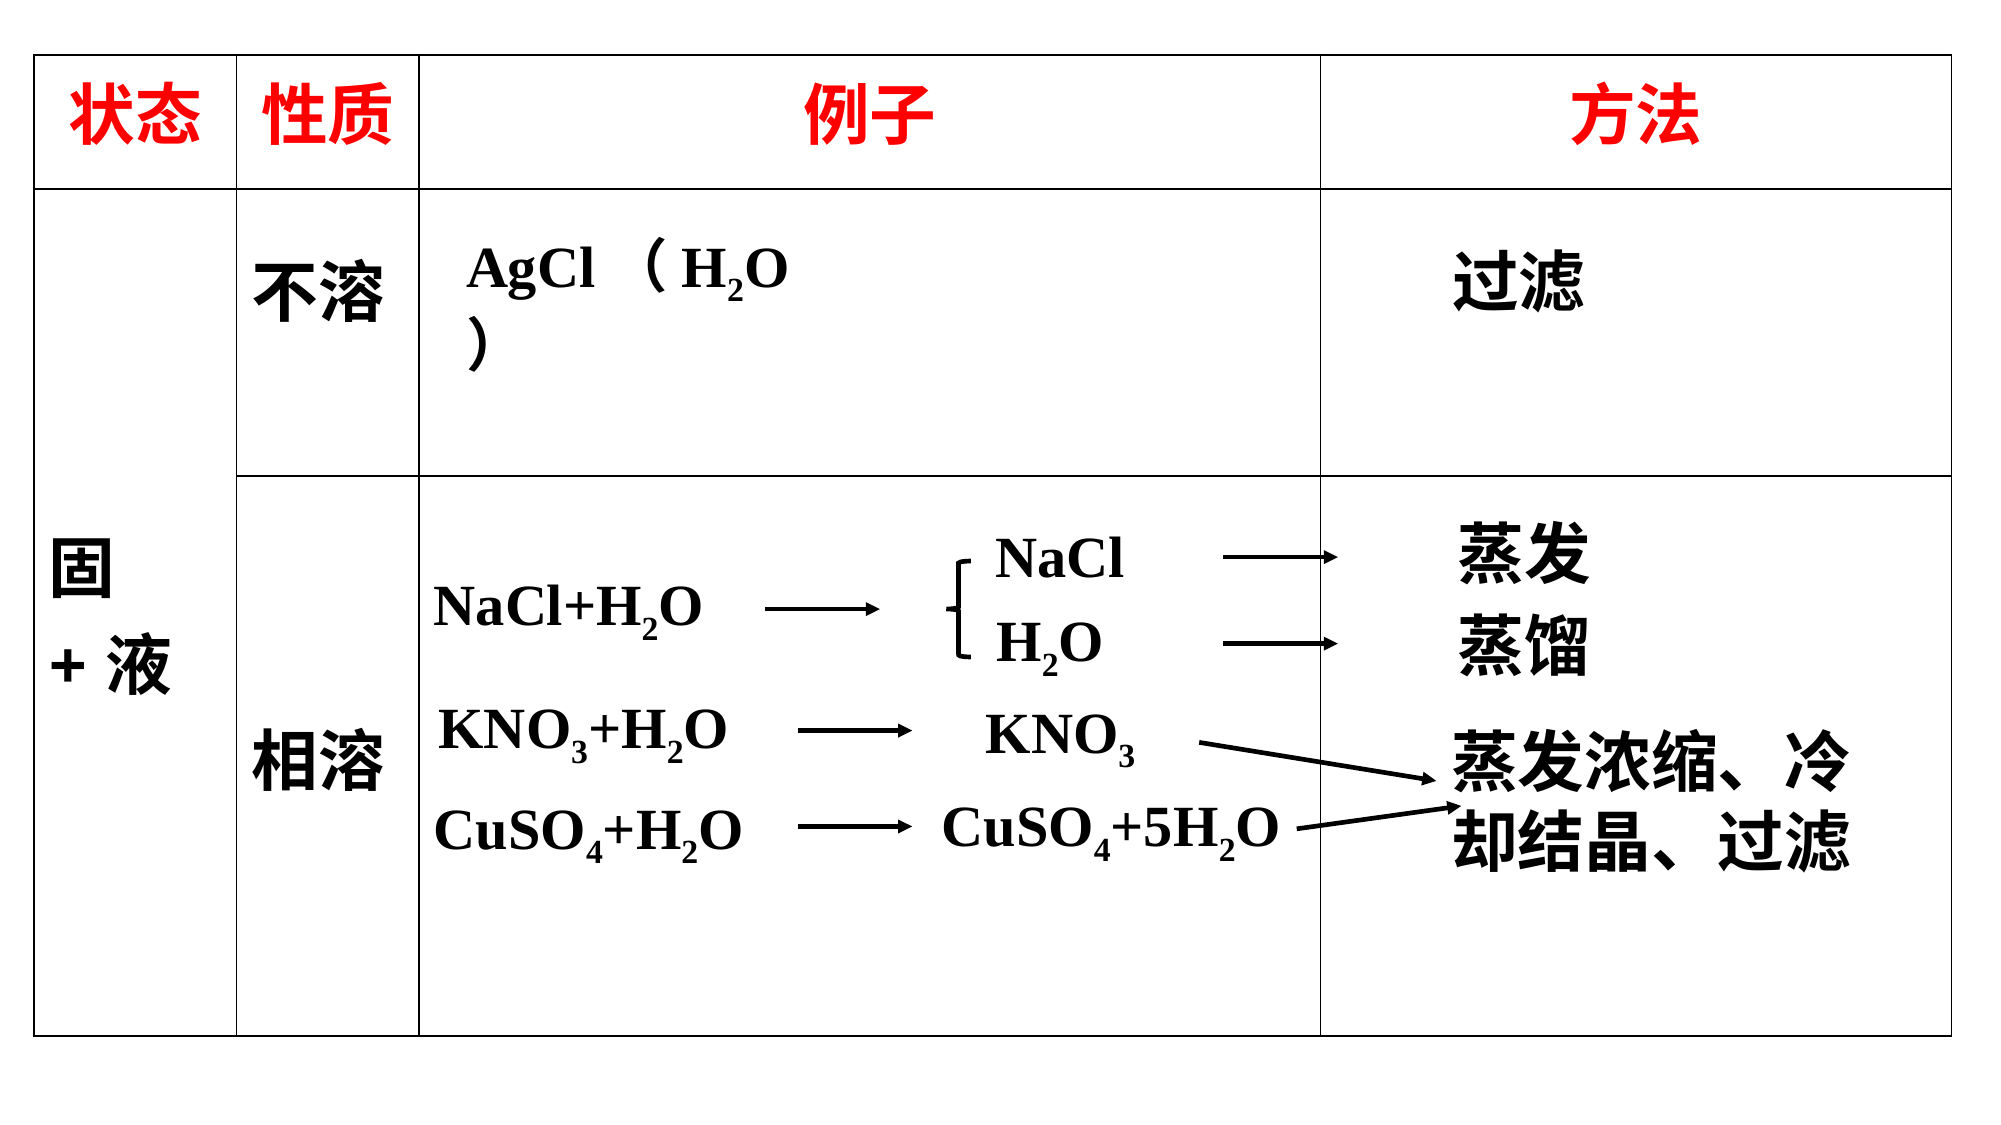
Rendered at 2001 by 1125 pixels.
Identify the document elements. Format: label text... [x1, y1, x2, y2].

table_cell 不溶 [237, 190, 418, 475]
table_cell [1321, 477, 1951, 1035]
text_box 蒸发 [1442, 504, 1606, 596]
text_box CuSO4+H2O [418, 783, 823, 878]
text_box 蒸馏 [1442, 596, 1606, 691]
text_box KNO3+H2O [424, 683, 828, 778]
table_header 例子 [420, 56, 1320, 188]
text_box AgCl（H2O） [451, 221, 855, 386]
text_box [946, 560, 971, 658]
table_header 方法 [1321, 56, 1951, 188]
text_box NaCl+H2O [418, 559, 823, 655]
table_cell 相溶 [237, 477, 418, 1035]
table_cell 固+液 [35, 190, 236, 1035]
text_box CuSO4+5H2O [926, 780, 1374, 876]
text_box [1296, 805, 1462, 829]
text_box H2O [981, 595, 1120, 687]
text_box 蒸发浓缩、冷却结晶、过滤 [1436, 712, 1869, 887]
table_header 状态 [35, 56, 236, 188]
text_box KNO3 [970, 687, 1151, 780]
text_box NaCl [980, 511, 1141, 597]
table_cell [1321, 190, 1951, 475]
table_cell [420, 477, 1320, 1035]
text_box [1199, 742, 1437, 781]
table_header 性质 [237, 56, 418, 188]
table_cell [420, 190, 1320, 475]
text_box 过滤 [1437, 232, 1601, 327]
